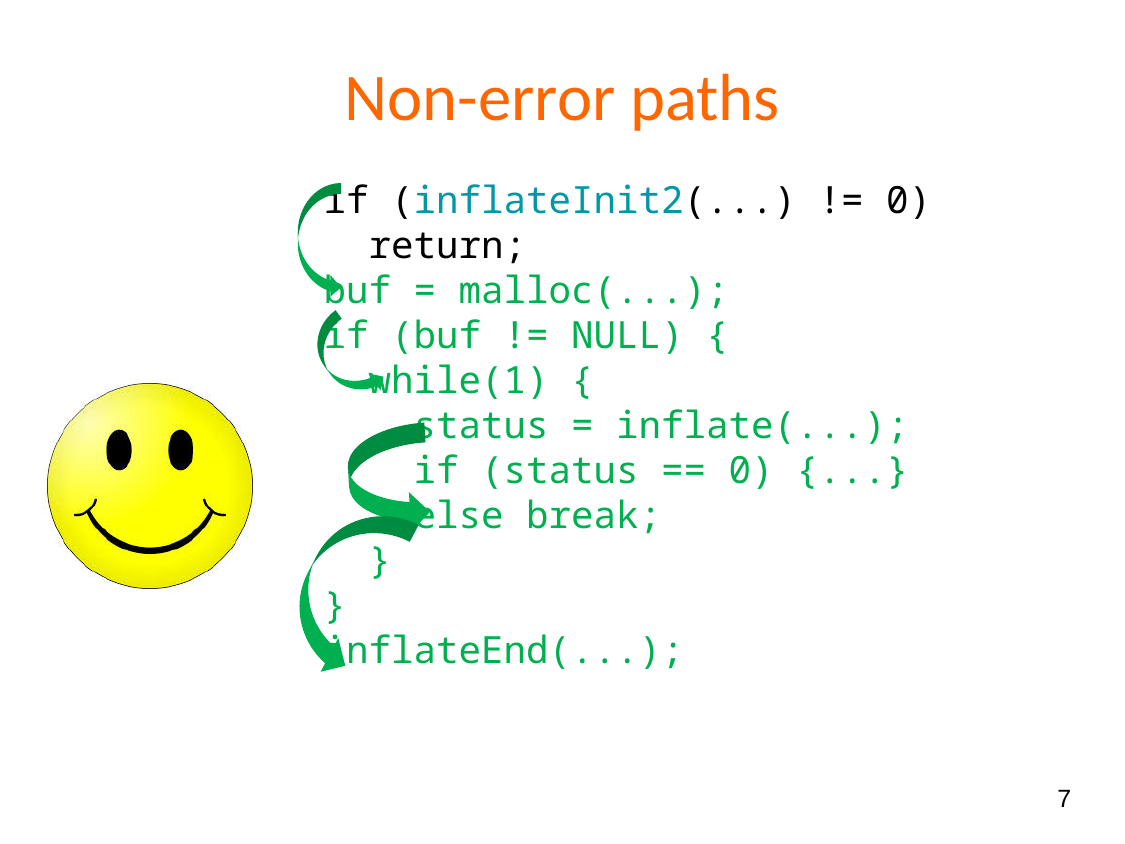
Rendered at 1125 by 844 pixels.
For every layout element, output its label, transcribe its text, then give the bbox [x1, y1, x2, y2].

picture [42, 378, 257, 593]
text_box [297, 183, 342, 297]
text_box [299, 516, 419, 672]
text_box [317, 310, 384, 391]
title Non-error paths [38, 42, 1087, 134]
text_box [347, 422, 430, 524]
text_box if (inflateInit2(...) != 0) return; buf = malloc(...); if (buf != NULL) { while(1) { status = inflate(...); if (status == 0) {...} else break; } } inflateEnd(...); [312, 170, 943, 677]
slide_number 7 [1042, 764, 1110, 830]
